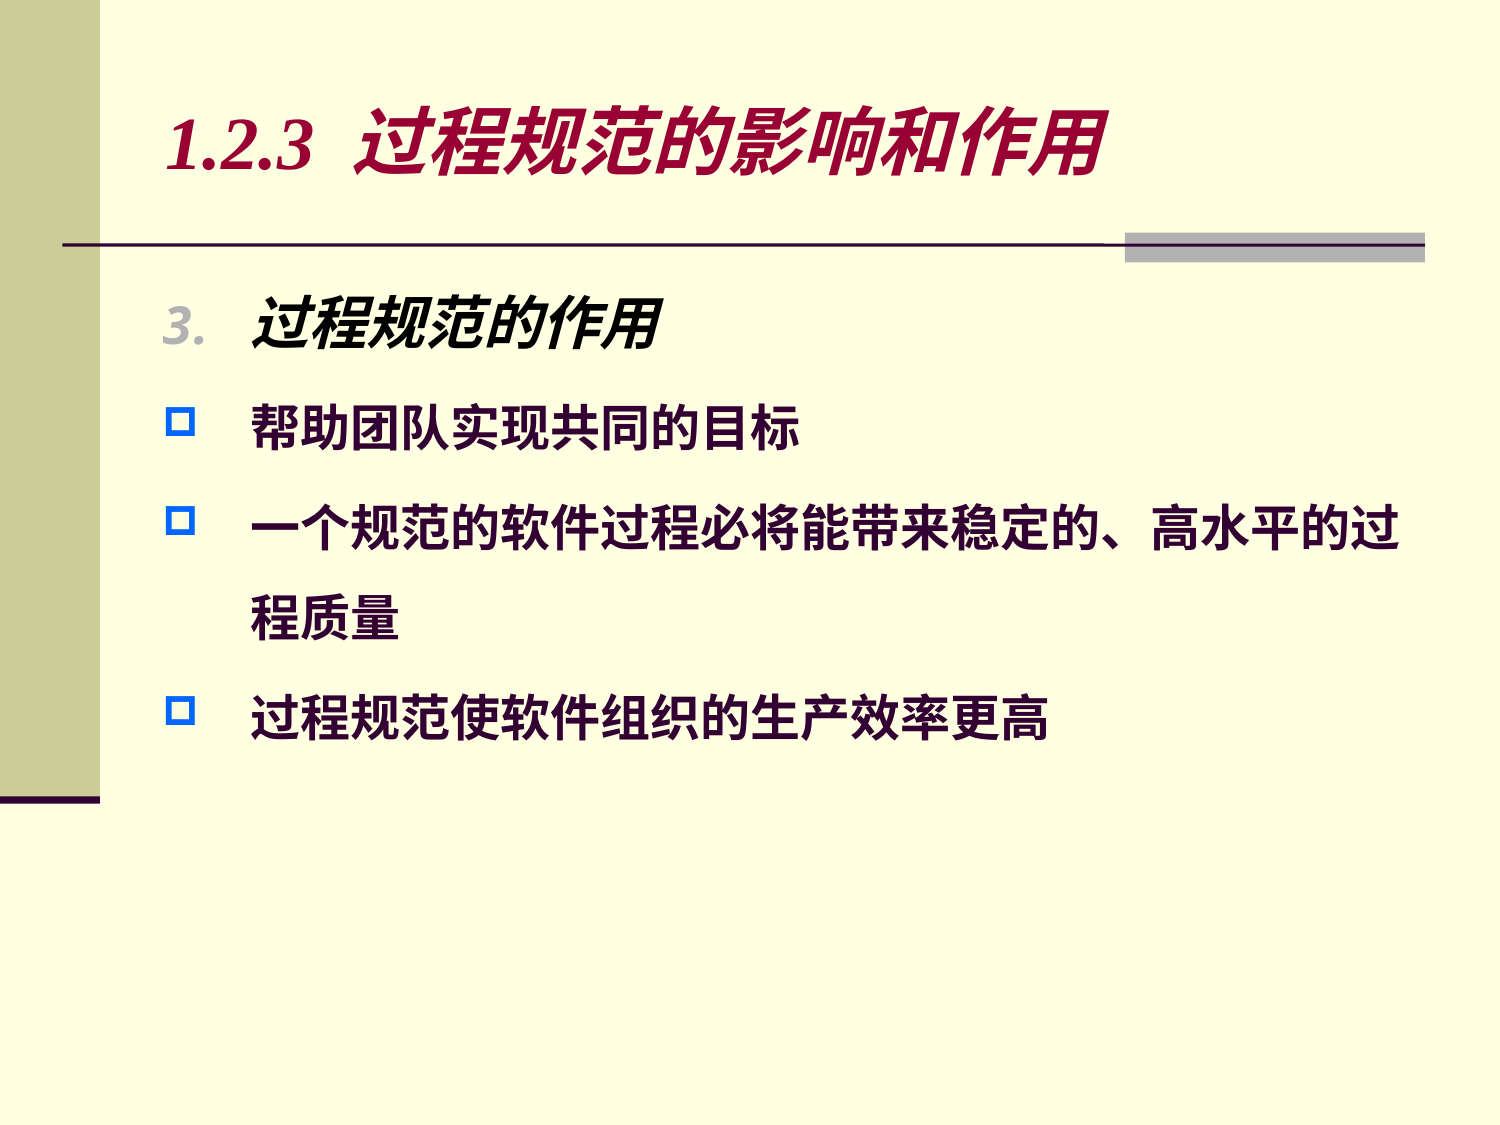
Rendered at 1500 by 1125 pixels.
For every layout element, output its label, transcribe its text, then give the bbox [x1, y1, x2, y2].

list 过程规范的作用 帮助团队实现共同的目标 一个规范的软件过程必将能带来稳定的、高水平的过程质量 过程规范使软件组织的生产效率更高 [147, 278, 1448, 965]
title 1.2.3 过程规范的影响和作用 [149, 45, 1426, 234]
